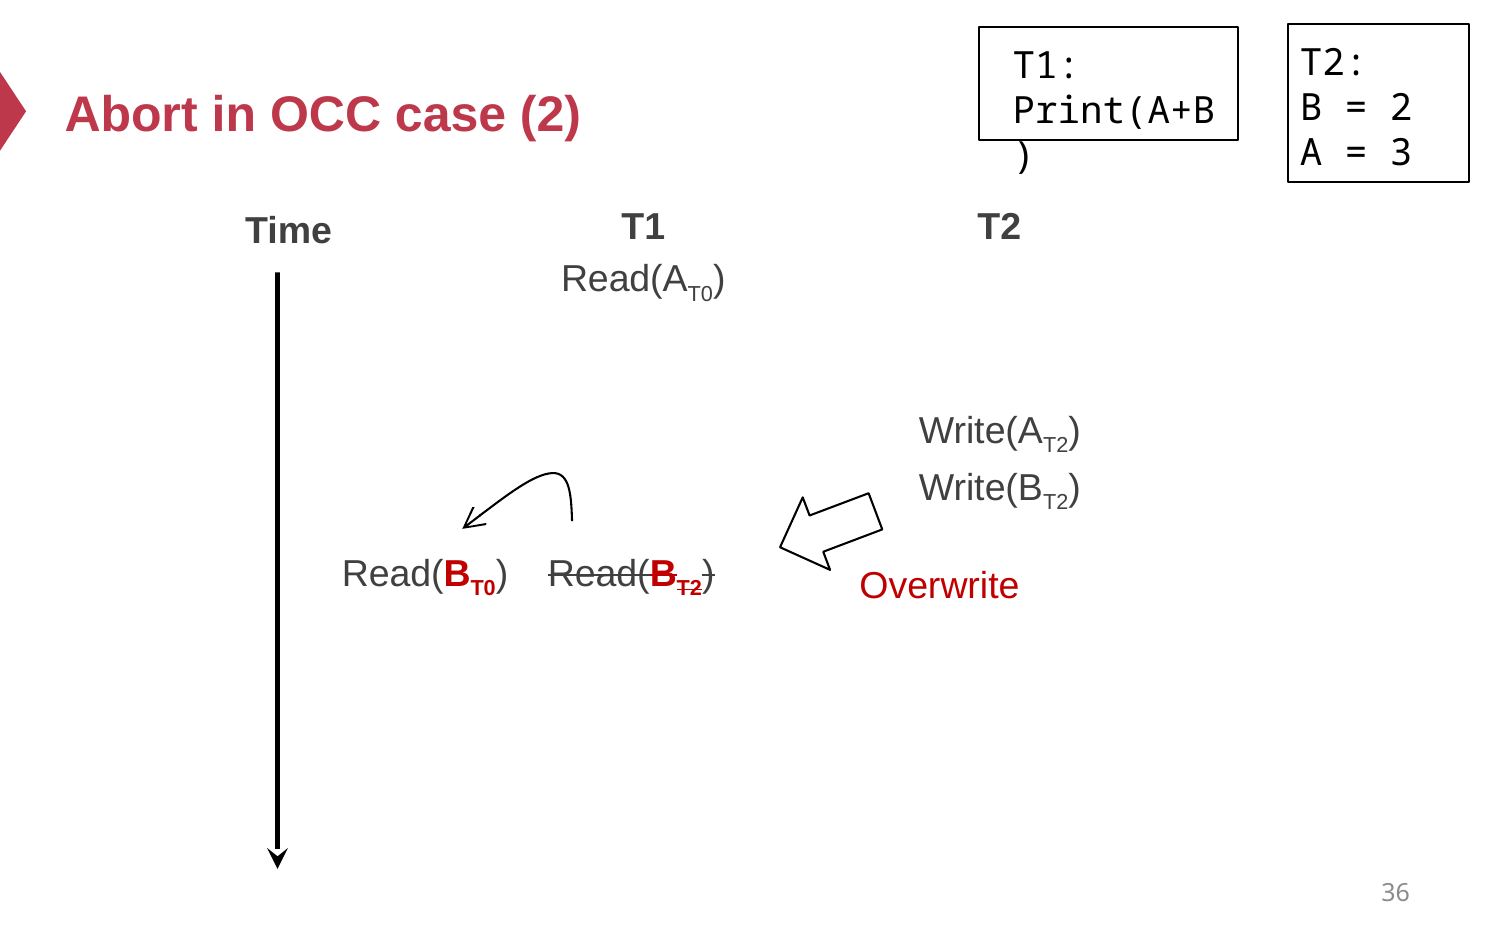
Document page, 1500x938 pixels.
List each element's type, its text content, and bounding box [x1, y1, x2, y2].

text_box [977, 25, 1240, 142]
title Abort in OCC case (2) [49, 37, 715, 186]
slide_number 36 [1074, 868, 1425, 919]
text_box Read(BT2) [547, 530, 753, 614]
text_box Write(BT2) [903, 445, 1123, 528]
text_box T1 [606, 185, 739, 236]
text_box T1: Print(A+B) [997, 33, 1240, 184]
text_box Read(AT0) [546, 236, 766, 320]
text_box [1286, 22, 1471, 184]
text_box [462, 470, 575, 529]
text_box [778, 491, 885, 572]
text_box Time [230, 189, 362, 273]
text_box T2 [962, 185, 1095, 268]
text_box Write(AT2) [903, 388, 1123, 445]
text_box Read(BT0) [326, 530, 547, 614]
text_box T2: B = 2 A = 3 [1284, 30, 1427, 181]
text_box Overwrite [844, 553, 1046, 613]
